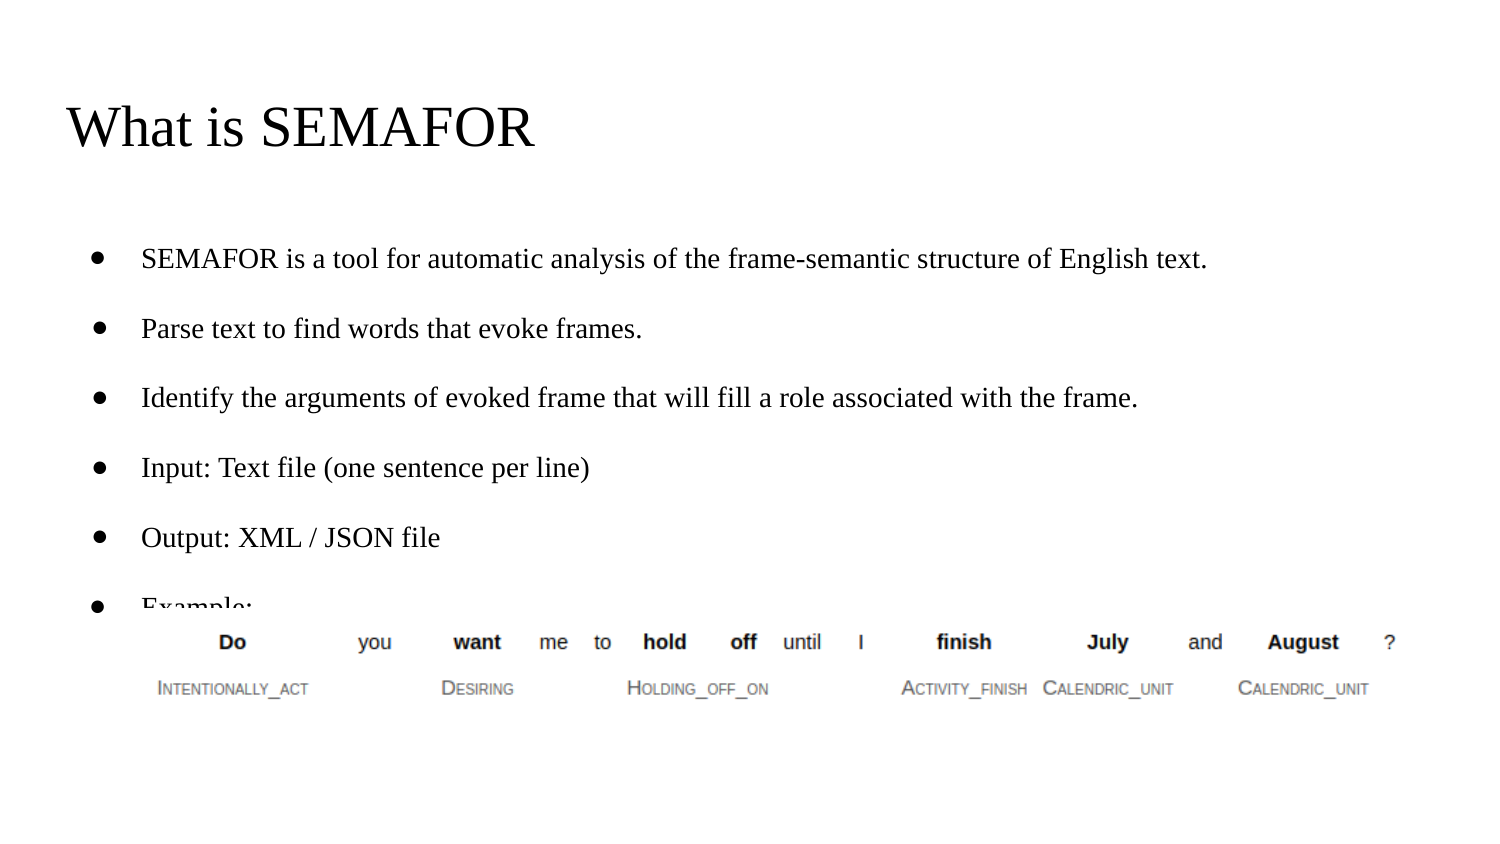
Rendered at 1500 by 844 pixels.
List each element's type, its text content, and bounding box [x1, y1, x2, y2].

title What is SEMAFOR [51, 72, 1449, 167]
list SEMAFOR is a tool for automatic analysis of the frame-semantic structure of English text. Parse text to find words that evoke frames. Identify the arguments of evoked frame that will fill a role associated with the frame. Input: Text file (one sentence per line) Output: XML / JSON file Example: [51, 189, 1449, 750]
picture [138, 608, 1423, 710]
